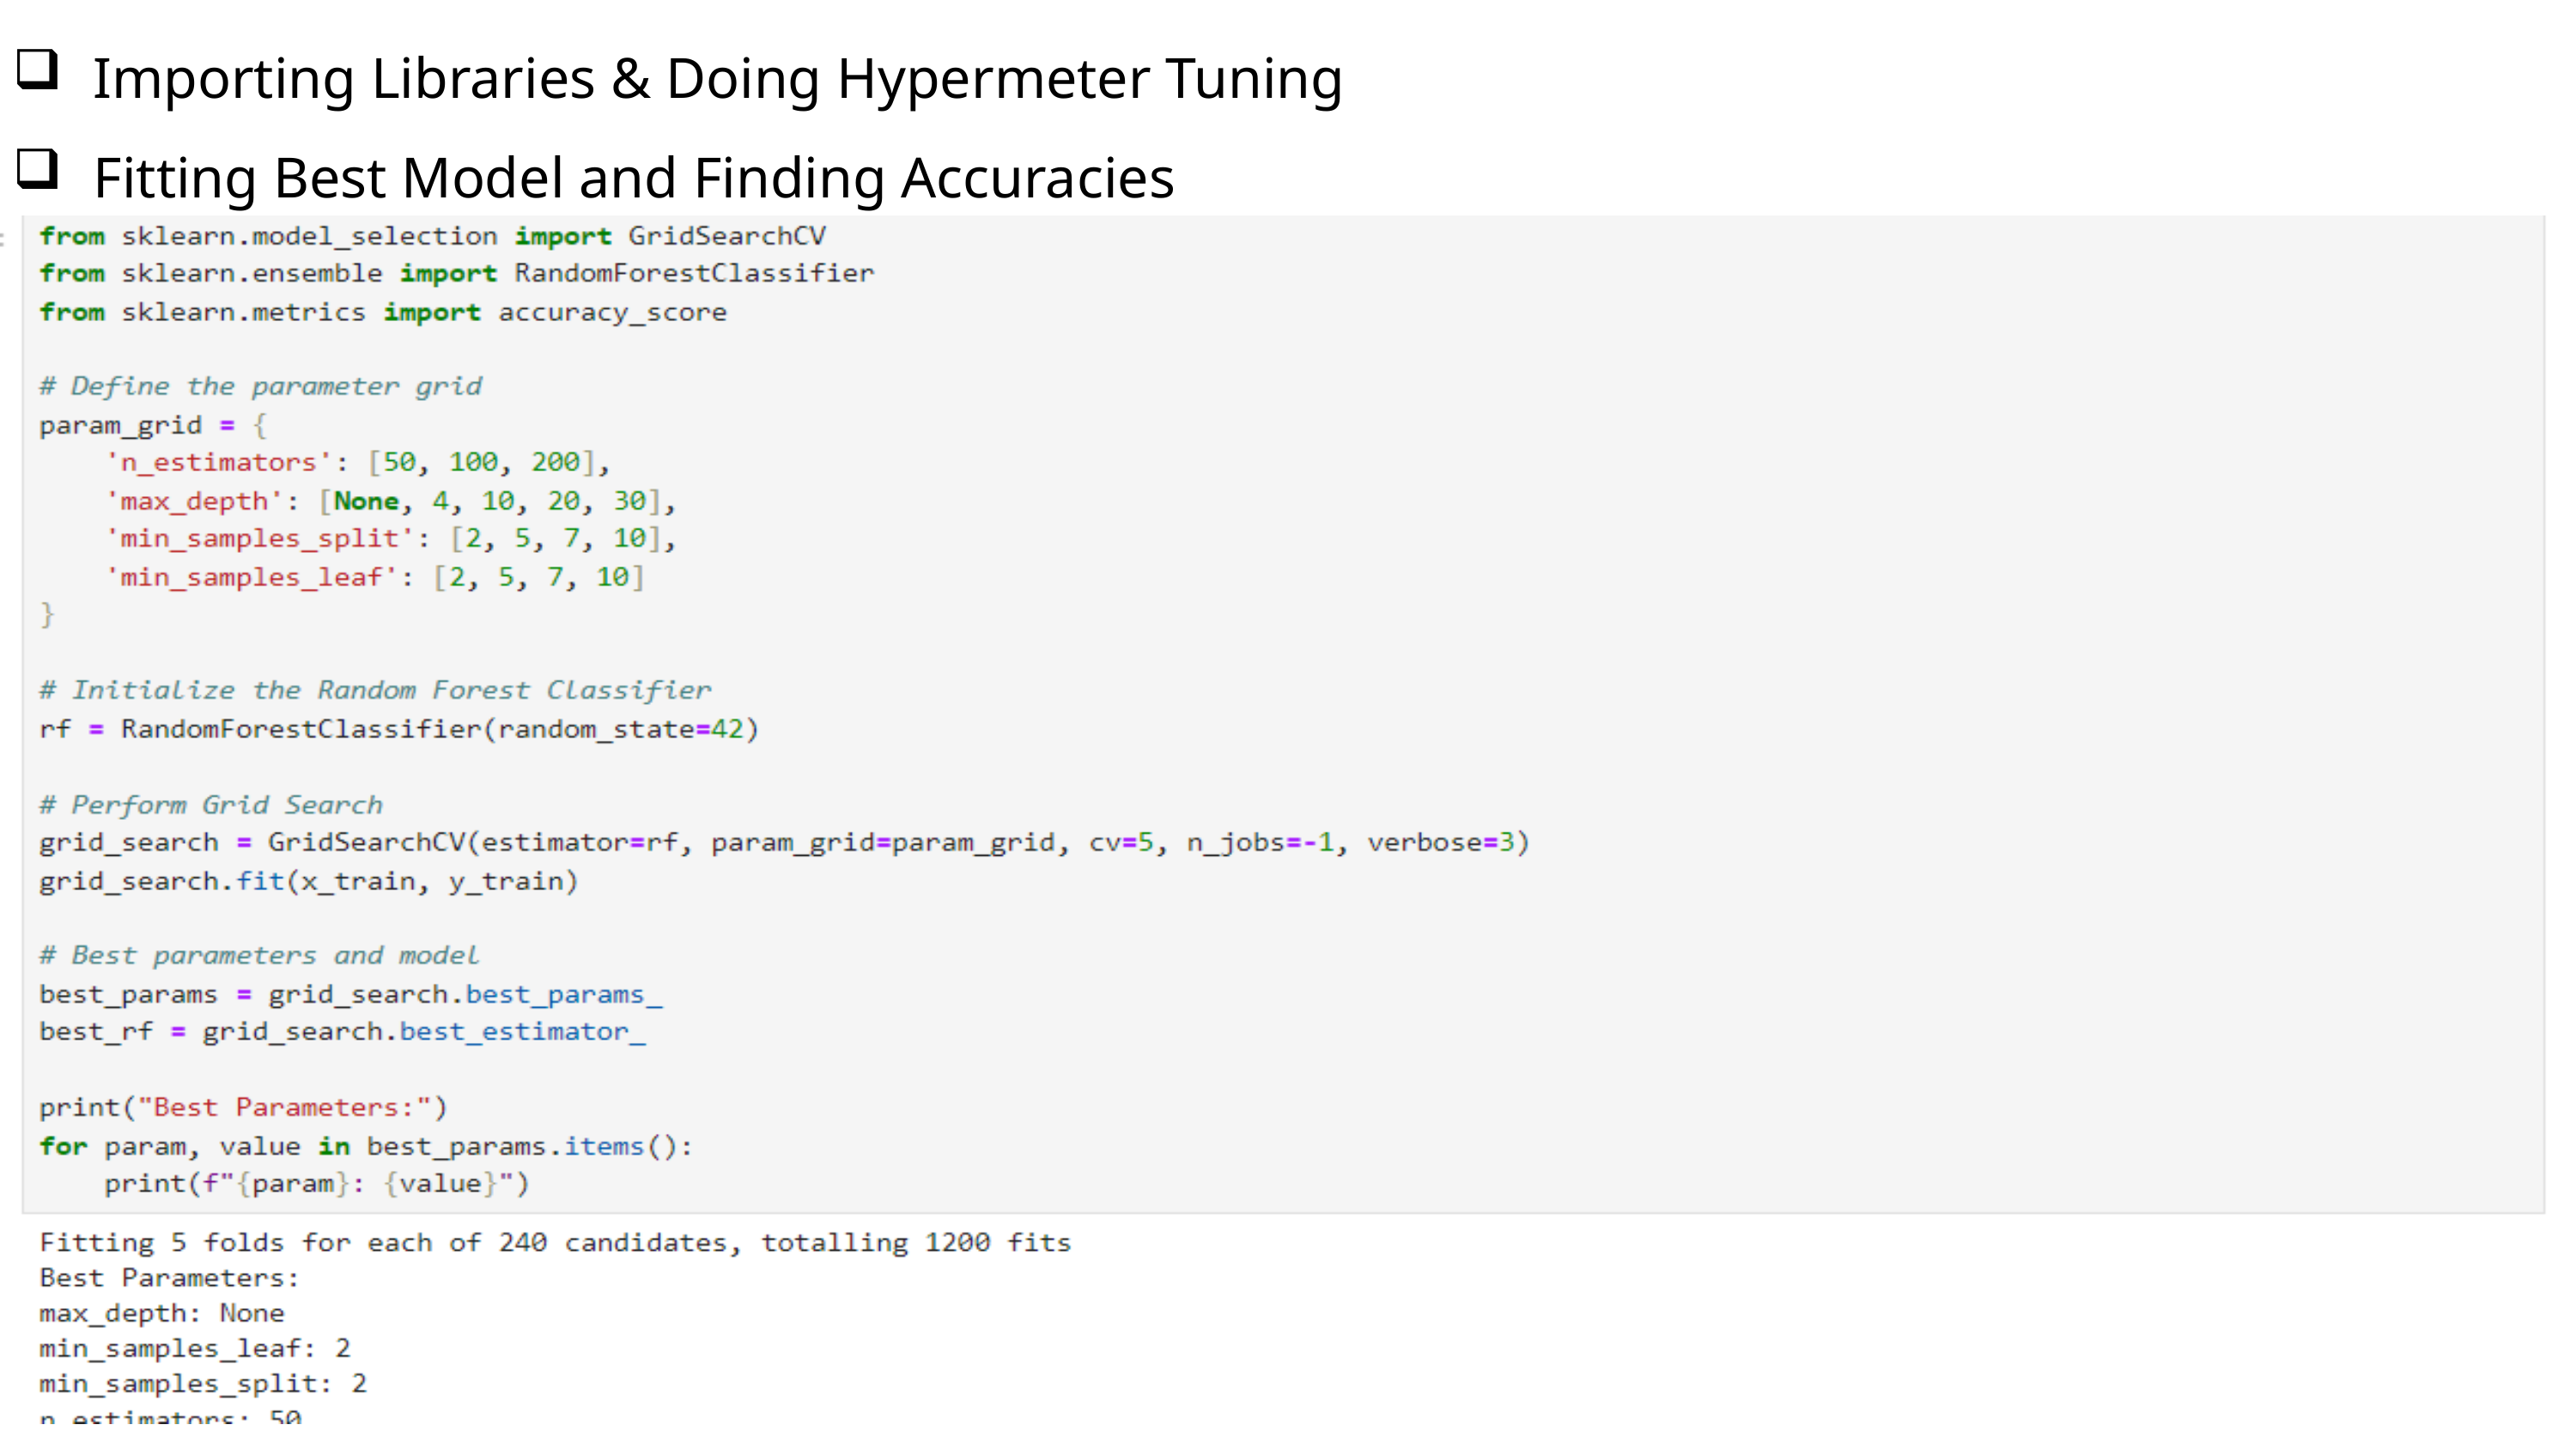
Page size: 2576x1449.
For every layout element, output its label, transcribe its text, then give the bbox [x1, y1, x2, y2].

text_box Importing Libraries & Doing Hypermeter Tuning Fitting Best Model and Finding Accuracies [0, 3, 2576, 215]
picture [0, 192, 2556, 1425]
